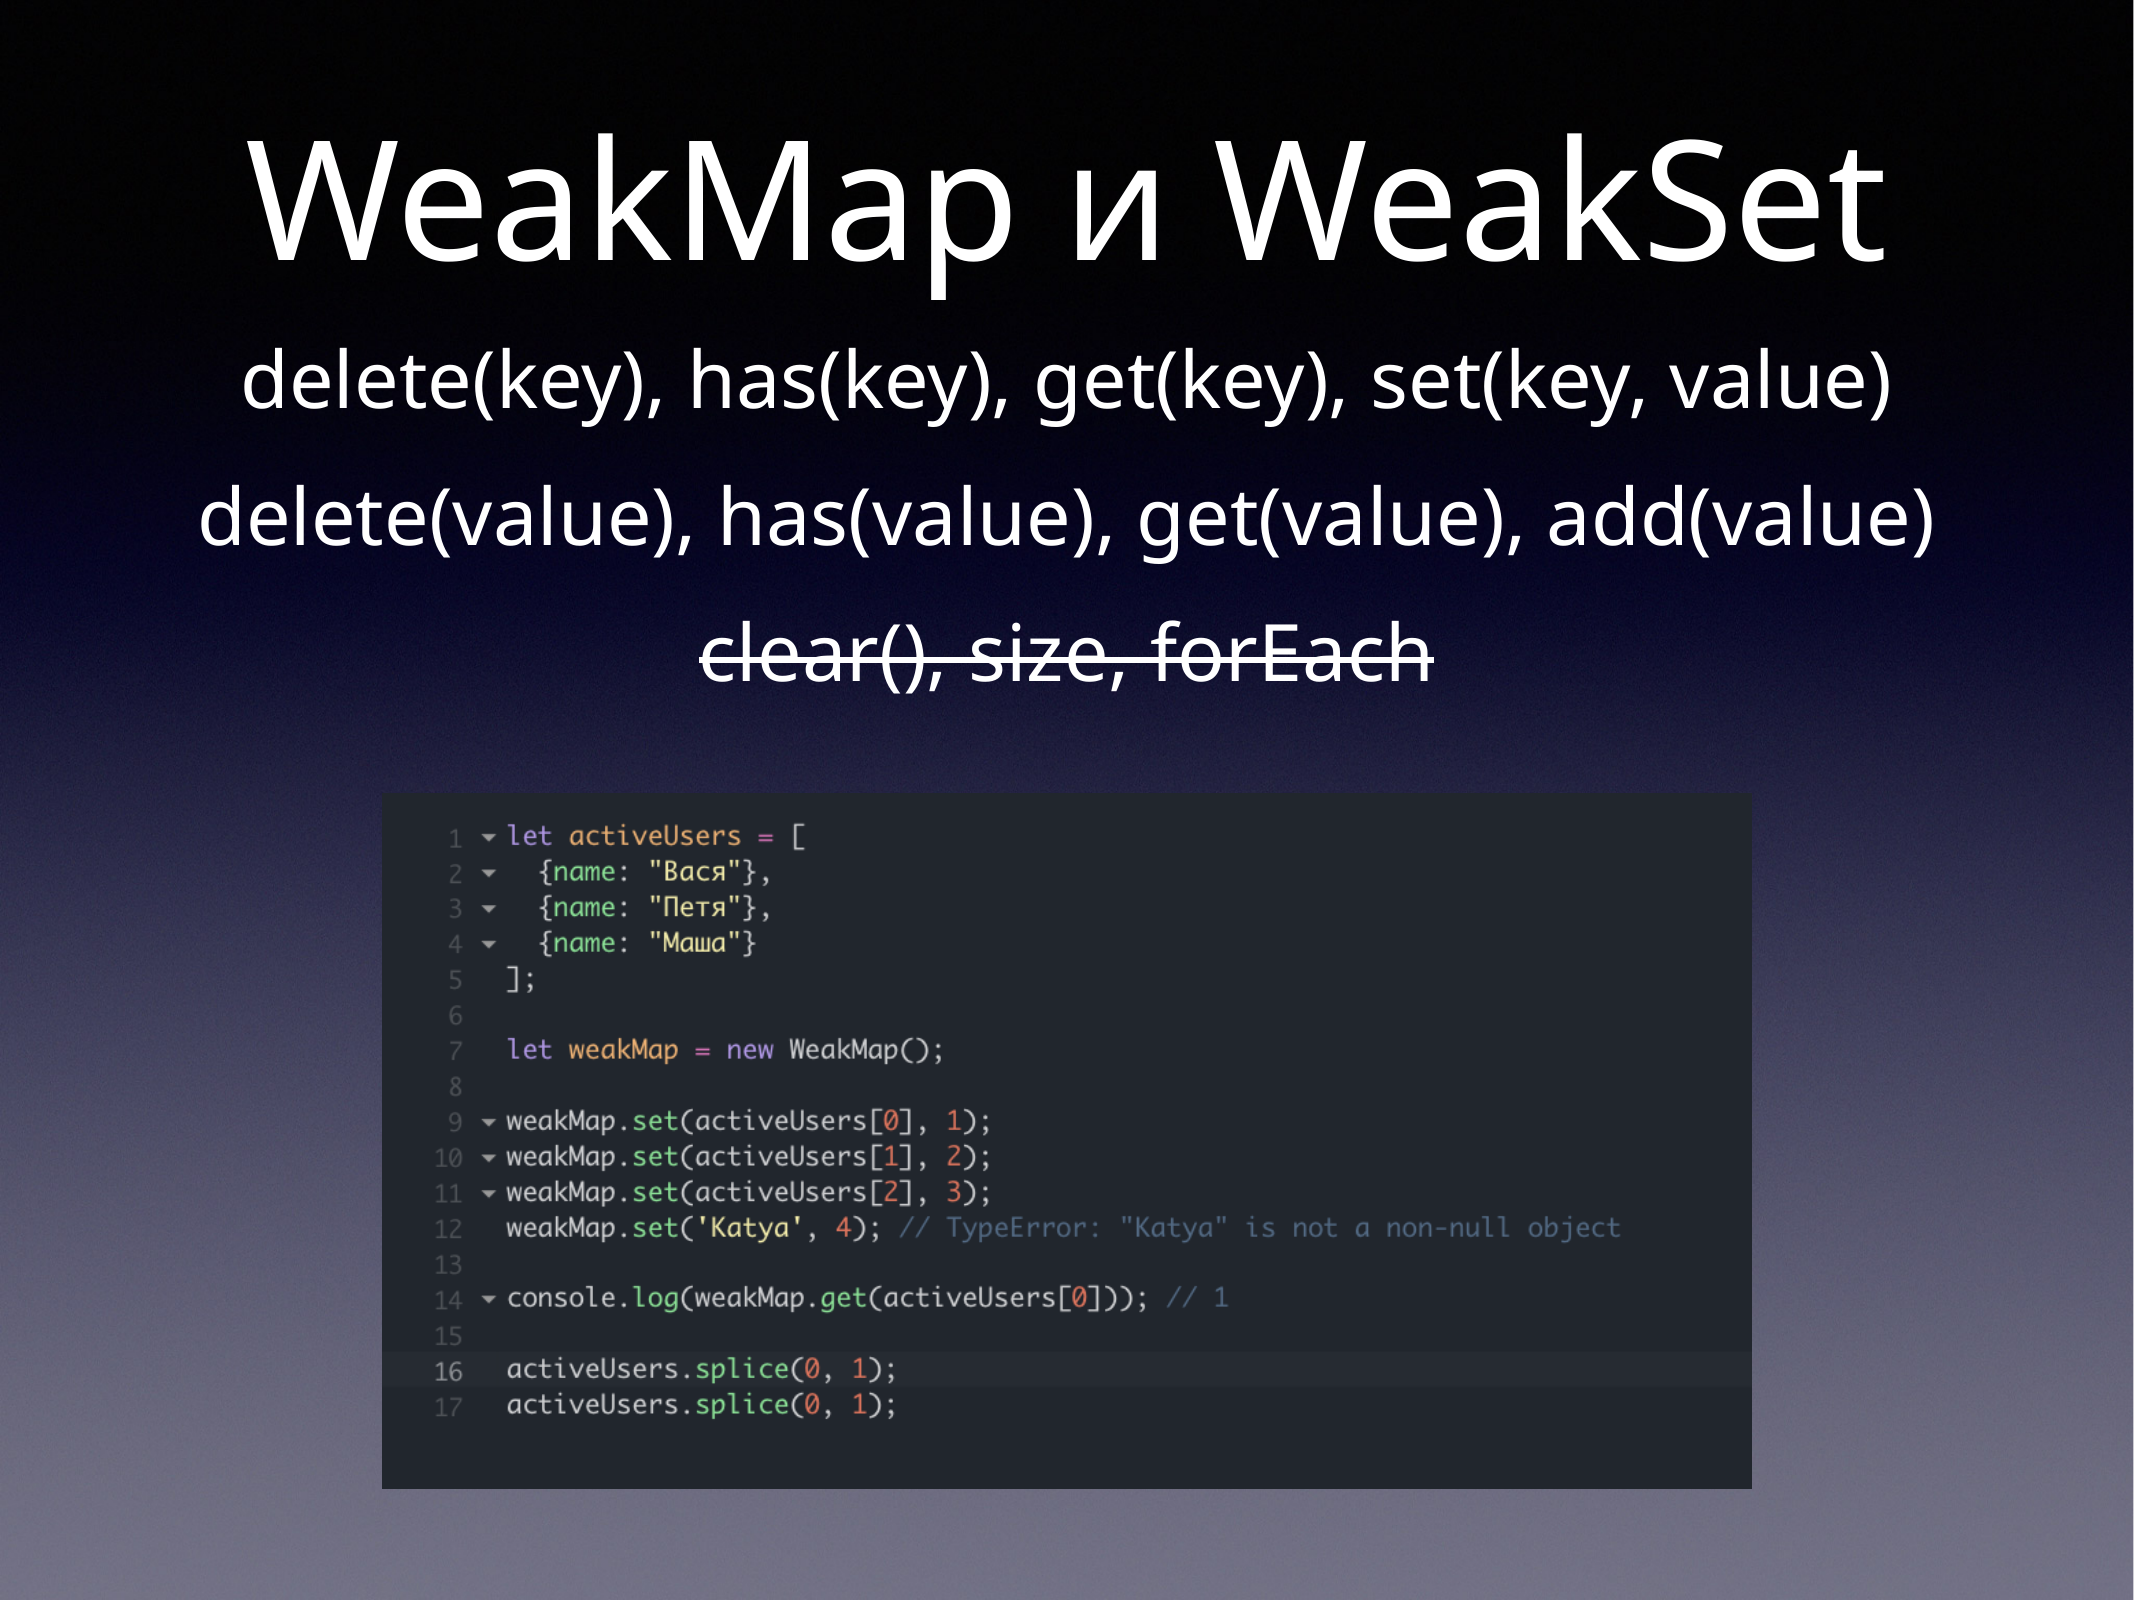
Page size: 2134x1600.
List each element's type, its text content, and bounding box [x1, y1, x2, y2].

text_box delete(value), has(value), get(value), add(value) [188, 457, 1945, 570]
title WeakMap и WeakSet [207, 82, 1926, 306]
text_box delete(key), has(key), get(key), set(key, value) [232, 321, 1902, 433]
text_box clear(), size, forEach [690, 594, 1443, 706]
picture [0, 0, 2134, 1600]
